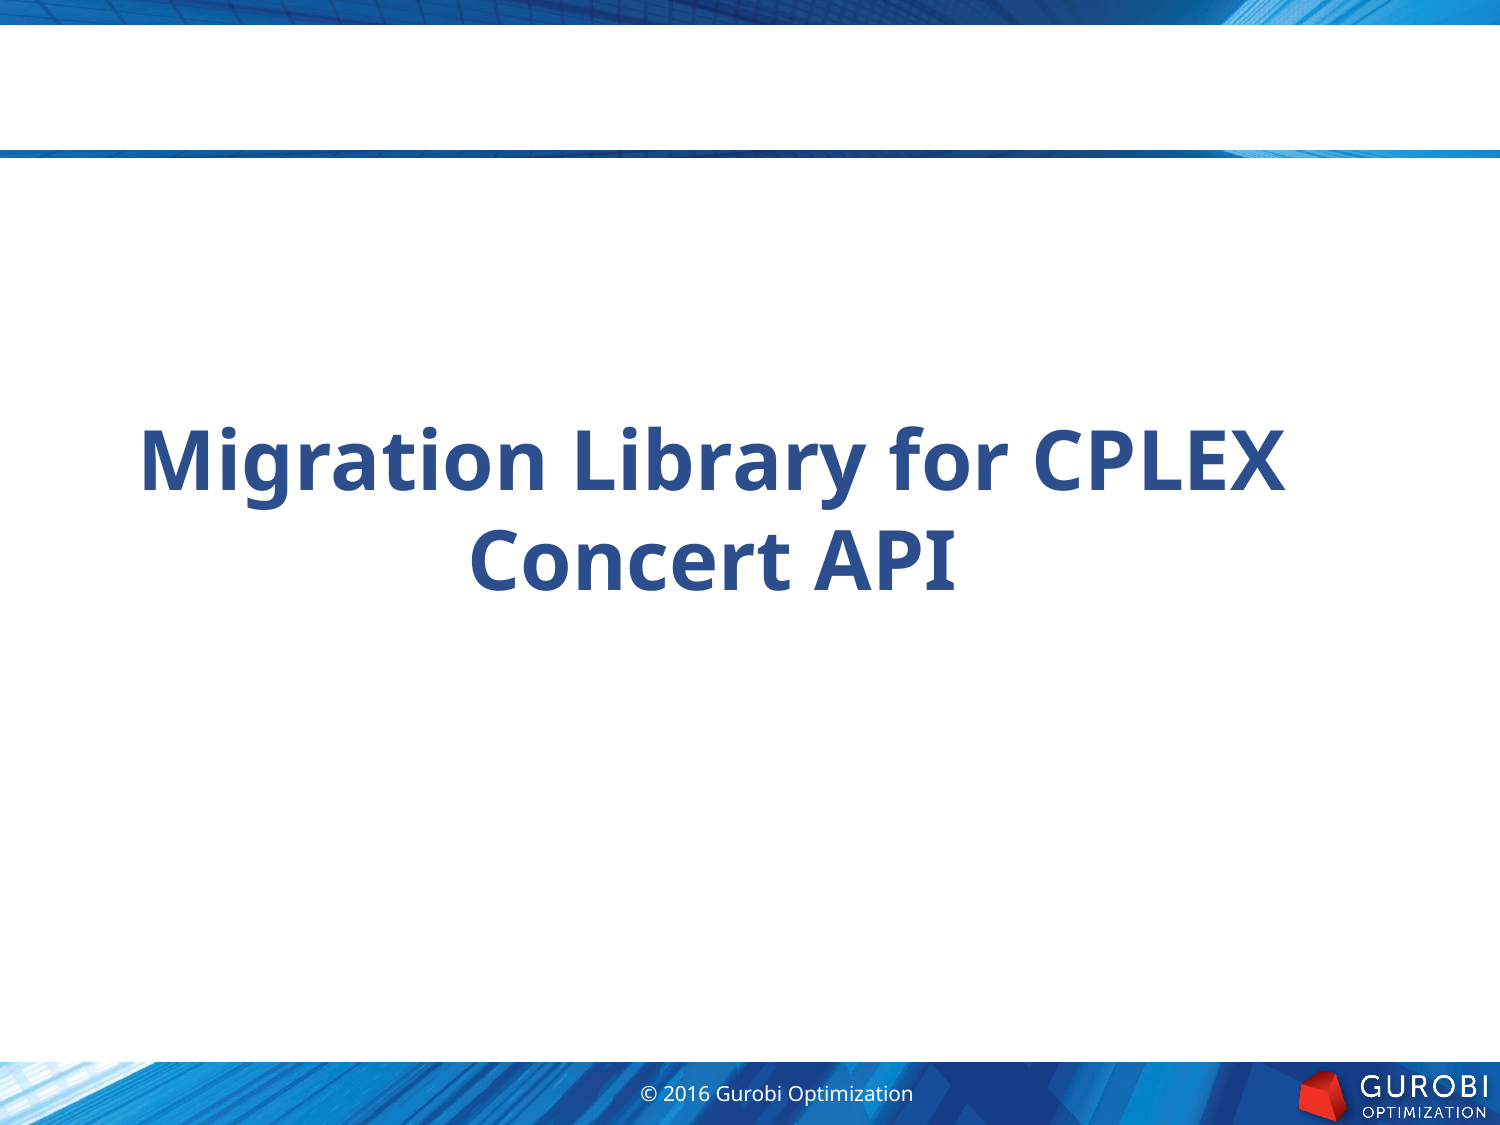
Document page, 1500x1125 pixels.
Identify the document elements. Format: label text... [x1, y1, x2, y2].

footer © 2016 Gurobi Optimization [462, 1065, 1092, 1125]
picture [0, 150, 1500, 158]
picture [1148, 1062, 1500, 1125]
picture [902, 1062, 1156, 1125]
picture [0, 1062, 853, 1125]
text_box Migration Library for CPLEX Concert API [74, 399, 1350, 642]
picture [0, 0, 1500, 25]
